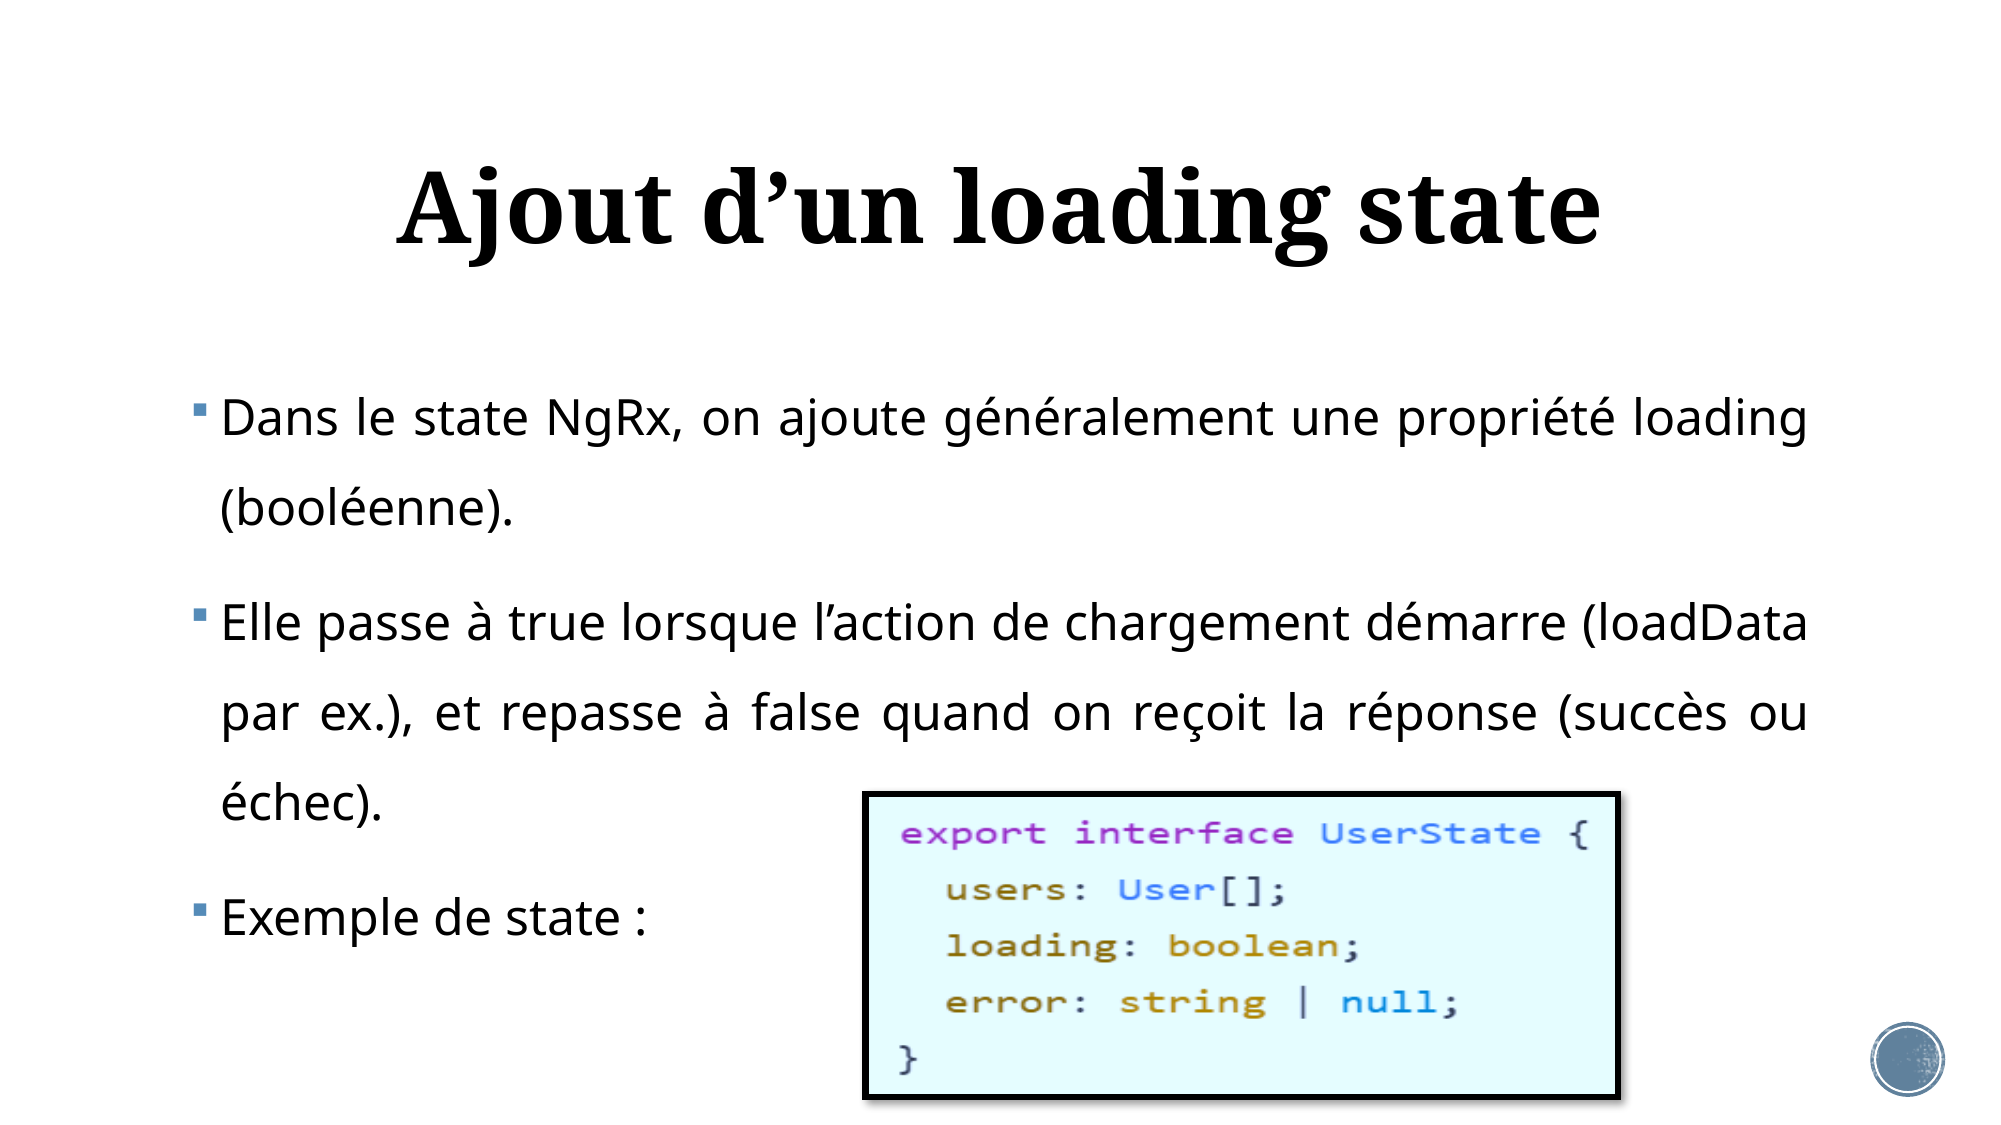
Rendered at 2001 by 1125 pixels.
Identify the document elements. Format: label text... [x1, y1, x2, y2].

list Dans le state NgRx, on ajoute généralement une propriété loading (booléenne). Elle passe à true lorsque l’action de chargement démarre (loadData par ex.), et repasse à false quand on reçoit la réponse (succès ou échec). Exemple de state : [175, 348, 1826, 1013]
picture [869, 797, 1616, 1095]
title Ajout d’un loading state [175, 79, 1826, 344]
